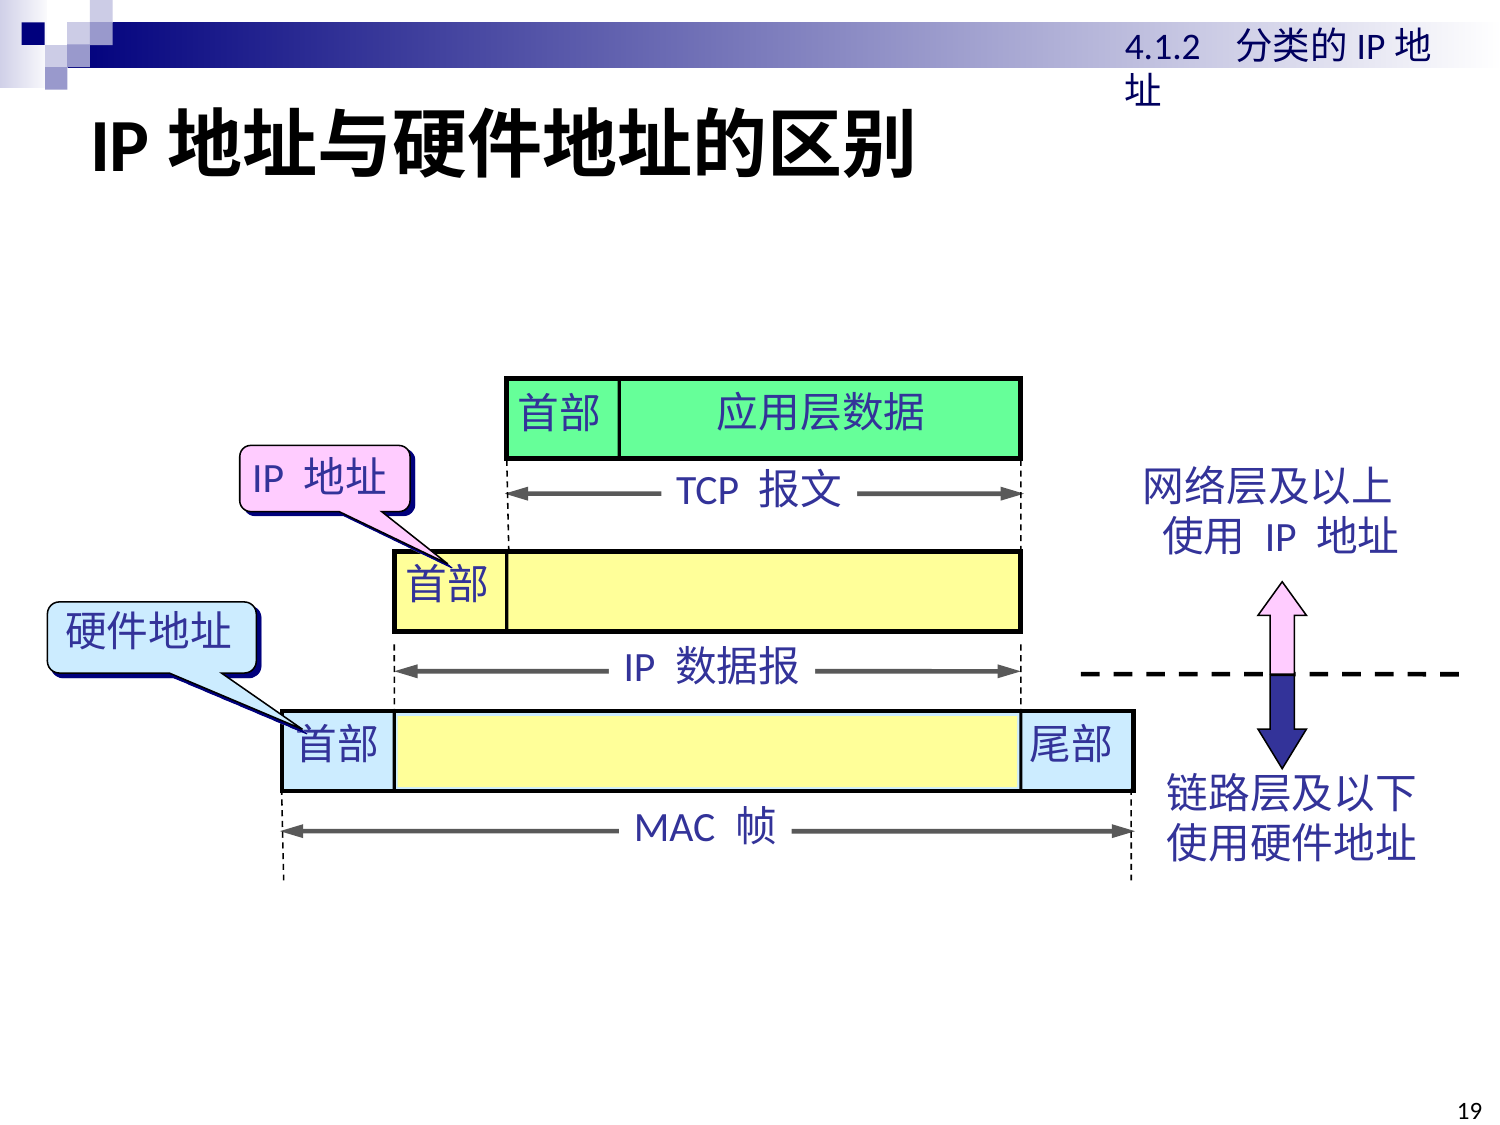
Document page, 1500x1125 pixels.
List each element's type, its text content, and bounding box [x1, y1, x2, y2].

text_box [1130, 452, 1412, 675]
title IP地址与硬件地址的区别 [75, 75, 1425, 209]
text_box 4.1.2 分类的IP地址 [1109, 14, 1483, 120]
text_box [1151, 675, 1433, 876]
slide_number 19 [1448, 1100, 1483, 1125]
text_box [47, 597, 257, 674]
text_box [279, 378, 1136, 881]
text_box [239, 443, 411, 512]
